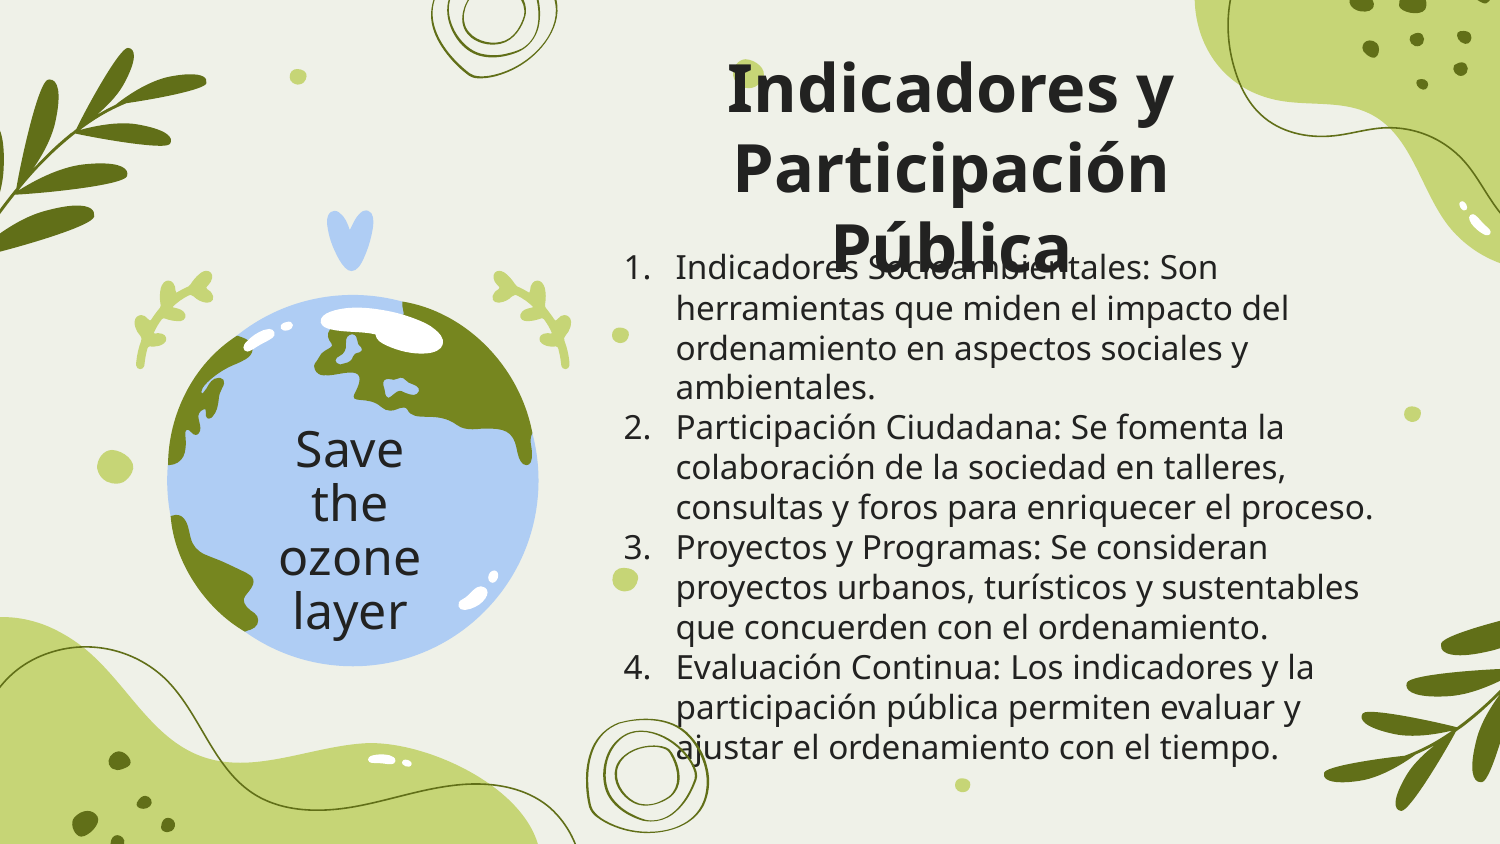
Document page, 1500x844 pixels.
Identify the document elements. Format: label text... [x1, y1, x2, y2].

subtitle Indicadores Socioambientales: Son herramientas que miden el impacto del ordenamiento en aspectos sociales y ambientales. Participación Ciudadana: Se fomenta la colaboración de la sociedad en talleres, consultas y foros para enriquecer el proceso. Proyectos y Programas: Se consideran proyectos urbanos, turísticos y sustentables que concuerden con el ordenamiento. Evaluación Continua: Los indicadores y la participación pública permiten evaluar y ajustar el ordenamiento con el tiempo. [585, 231, 1408, 472]
text_box [612, 327, 629, 344]
text_box [612, 567, 639, 592]
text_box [134, 210, 572, 667]
subtitle Indicadores y Participación Pública [608, 31, 1296, 111]
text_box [585, 718, 711, 834]
